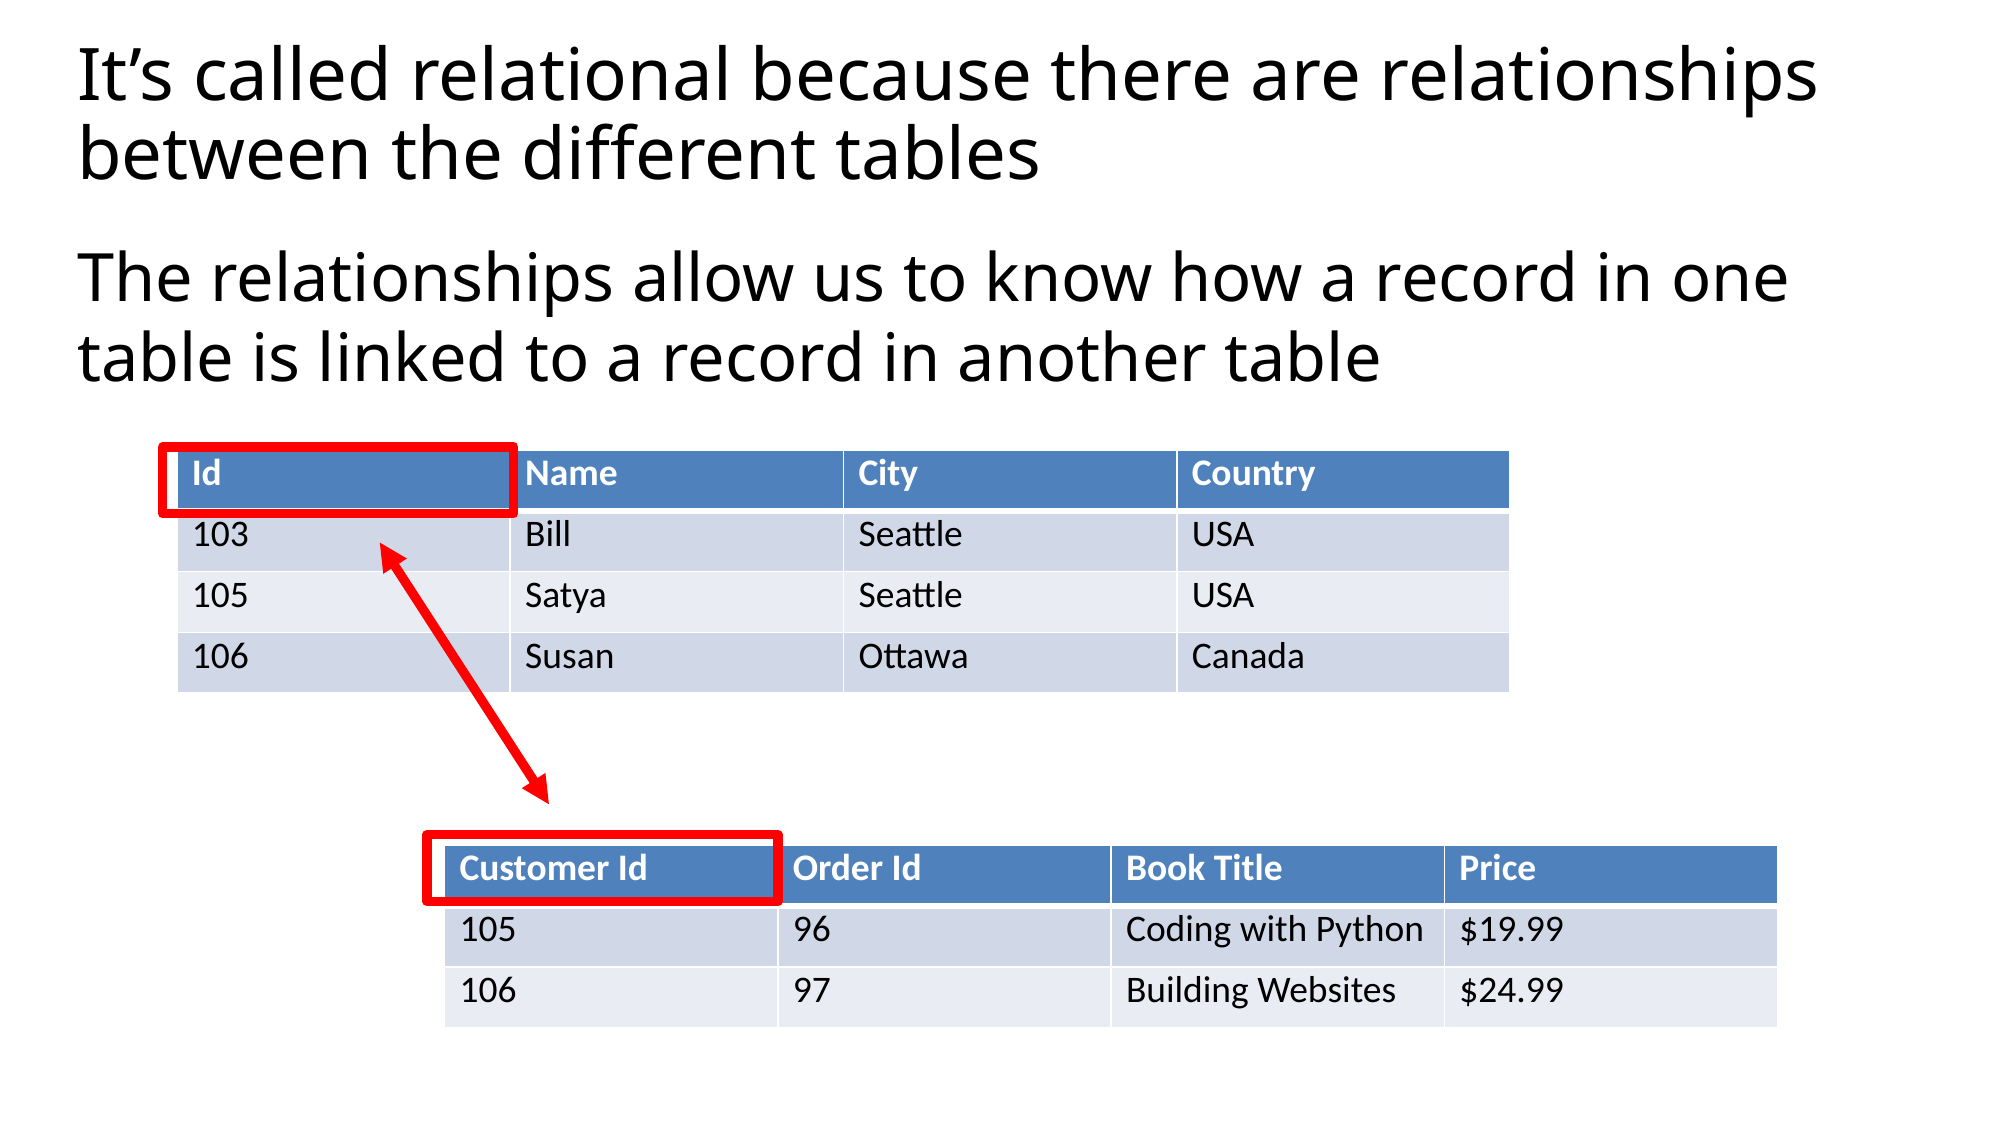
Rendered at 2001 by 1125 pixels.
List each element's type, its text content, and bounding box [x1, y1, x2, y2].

table_cell Bill [511, 514, 843, 571]
text_box [425, 832, 780, 904]
table_cell USA [1178, 572, 1509, 632]
table_header Price [1445, 846, 1777, 903]
table_cell 106 [178, 633, 374, 692]
table_cell Coding with Python [1112, 909, 1444, 966]
table_cell 105 [178, 572, 374, 632]
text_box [379, 542, 550, 805]
table_header Order Id [780, 846, 1110, 903]
table_cell Ottawa [844, 633, 1176, 692]
table_cell 97 [779, 968, 1110, 1027]
table_cell USA [1178, 514, 1509, 571]
text_box [161, 445, 516, 516]
table_header Country [1178, 451, 1509, 508]
table_cell 96 [779, 909, 1110, 966]
table_cell 106 [445, 968, 777, 1027]
table_cell $19.99 [1445, 909, 1777, 966]
table_cell $24.99 [1445, 968, 1777, 1027]
table_header Book Title [1112, 846, 1444, 903]
table_cell 105 [445, 909, 777, 966]
table_header Name [516, 451, 843, 508]
table_cell Satya [554, 572, 843, 632]
list The relationships allow us to know how a record in one table is linked to a record in another table [62, 227, 1953, 1096]
table_cell Canada [1178, 633, 1509, 692]
table_cell Seattle [844, 572, 1176, 632]
table_cell Susan [554, 633, 843, 692]
title It’s called relational because there are relationships between the different tables [62, 29, 1953, 205]
table_cell 103 [178, 516, 509, 571]
table_header City [844, 451, 1176, 508]
table_cell Seattle [844, 514, 1176, 571]
table_cell Building Websites [1112, 968, 1444, 1027]
